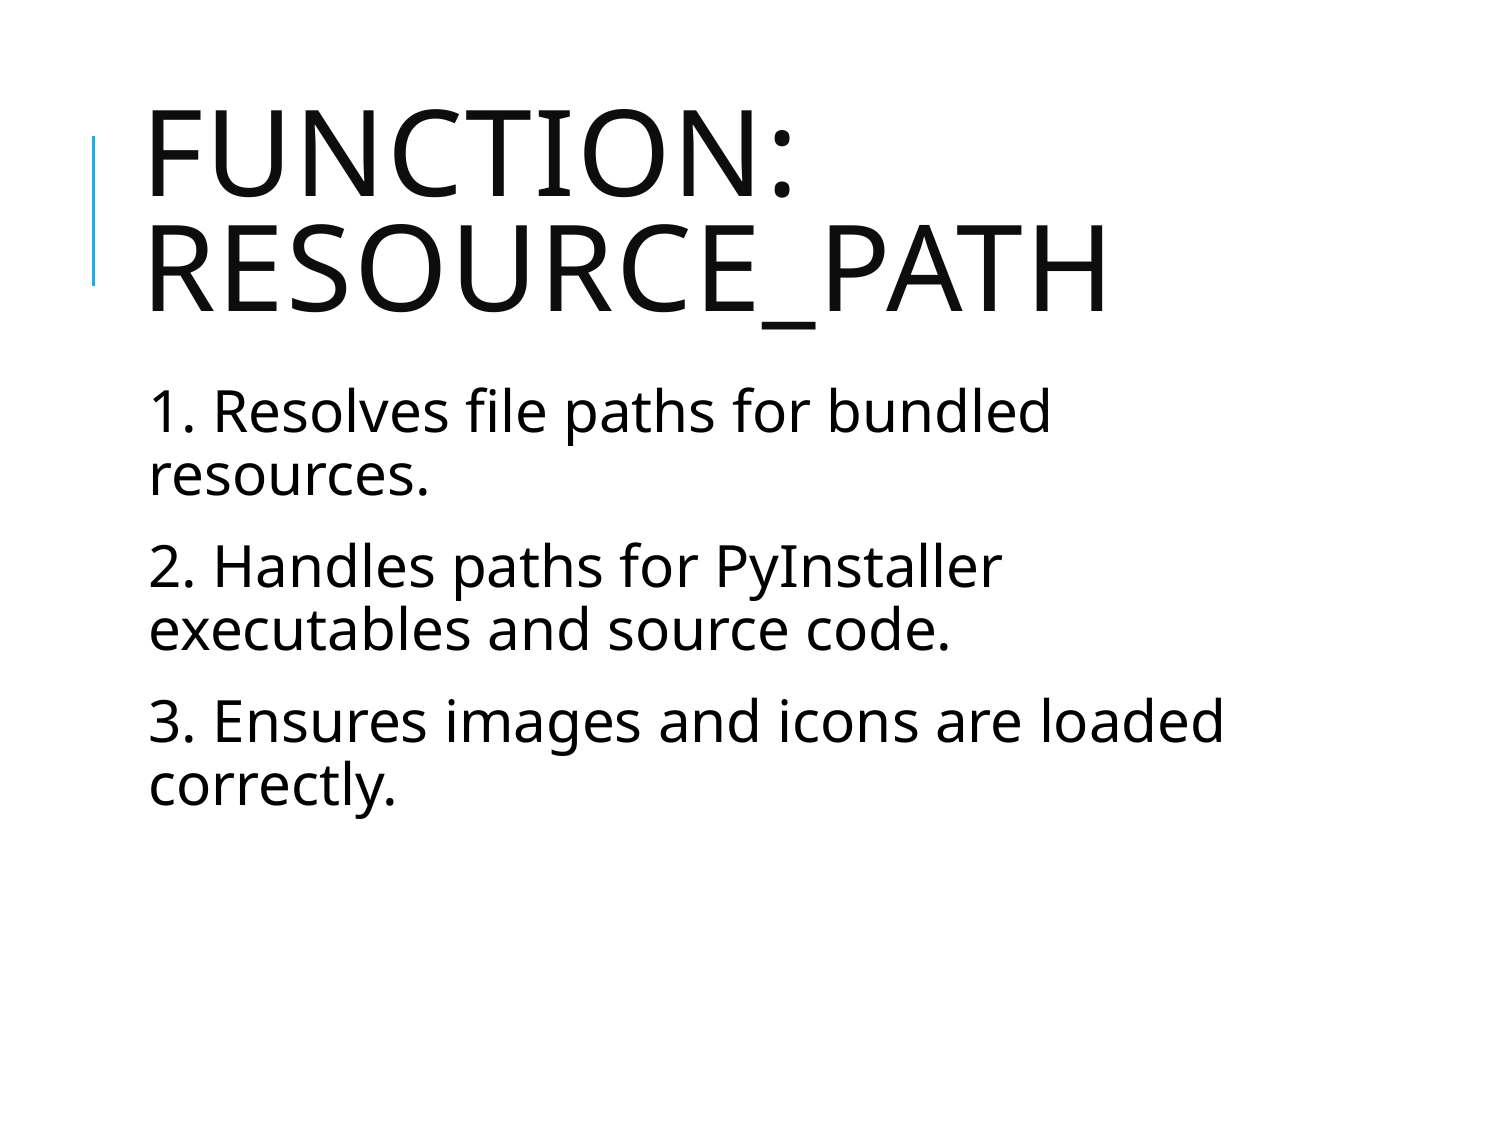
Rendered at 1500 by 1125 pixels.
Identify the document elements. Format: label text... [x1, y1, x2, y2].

list 1. Resolves file paths for bundled resources. 2. Handles paths for PyInstaller executables and source code. 3. Ensures images and icons are loaded correctly. [126, 375, 1322, 1035]
title Function: resource_path [126, 96, 1322, 342]
